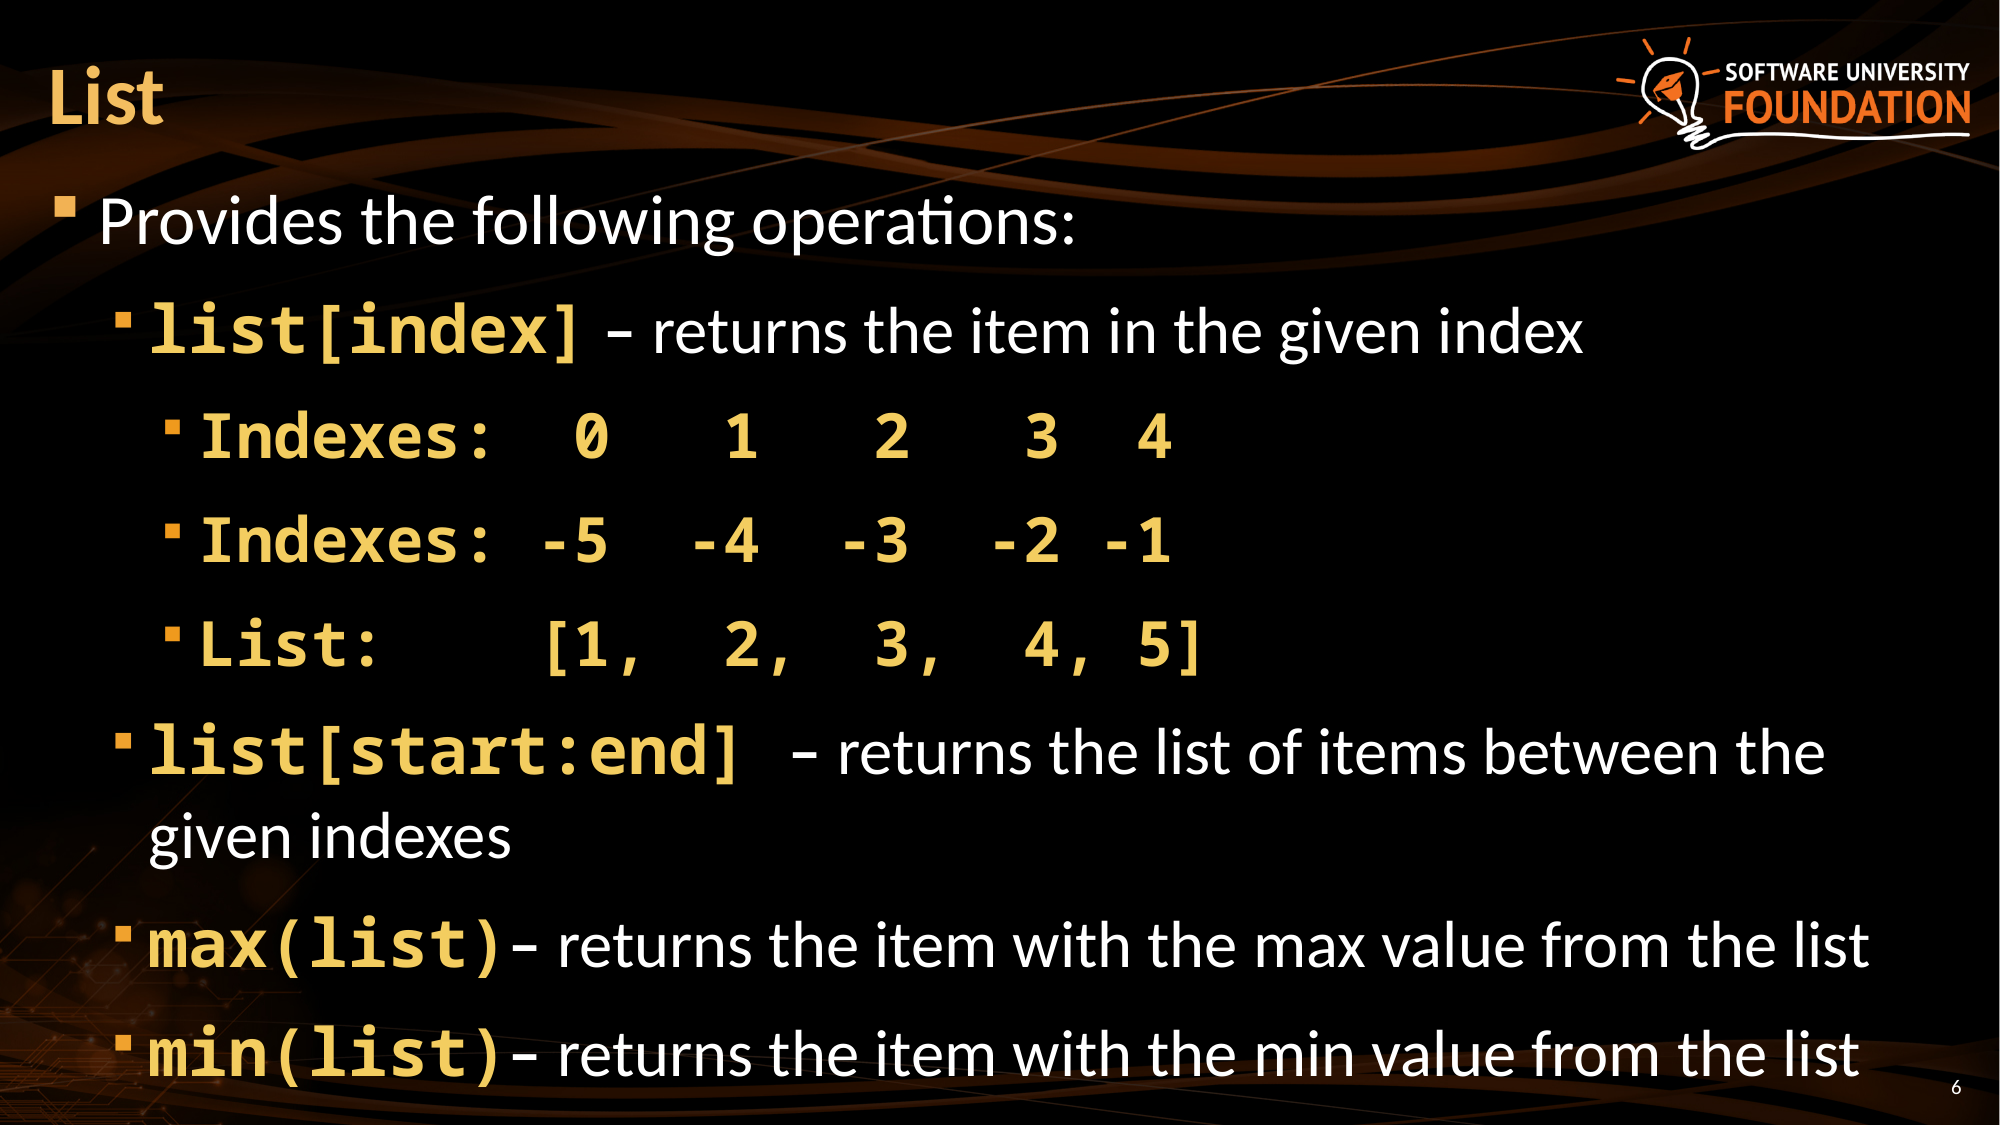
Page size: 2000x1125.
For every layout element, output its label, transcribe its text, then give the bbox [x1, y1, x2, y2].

list Provides the following operations: list[index] – returns the item in the given index Indexes: 0 1 2 3 4 Indexes: -5 -4 -3 -2 -1 List: [1, 2, 3, 4, 5] list[start:end] – returns the list of items between the given indexes max(list)– returns the item with the max value from the list min(list)– returns the item with the min value from the list [31, 163, 1968, 1103]
title List [30, 6, 1602, 189]
picture [0, 0, 2000, 1125]
